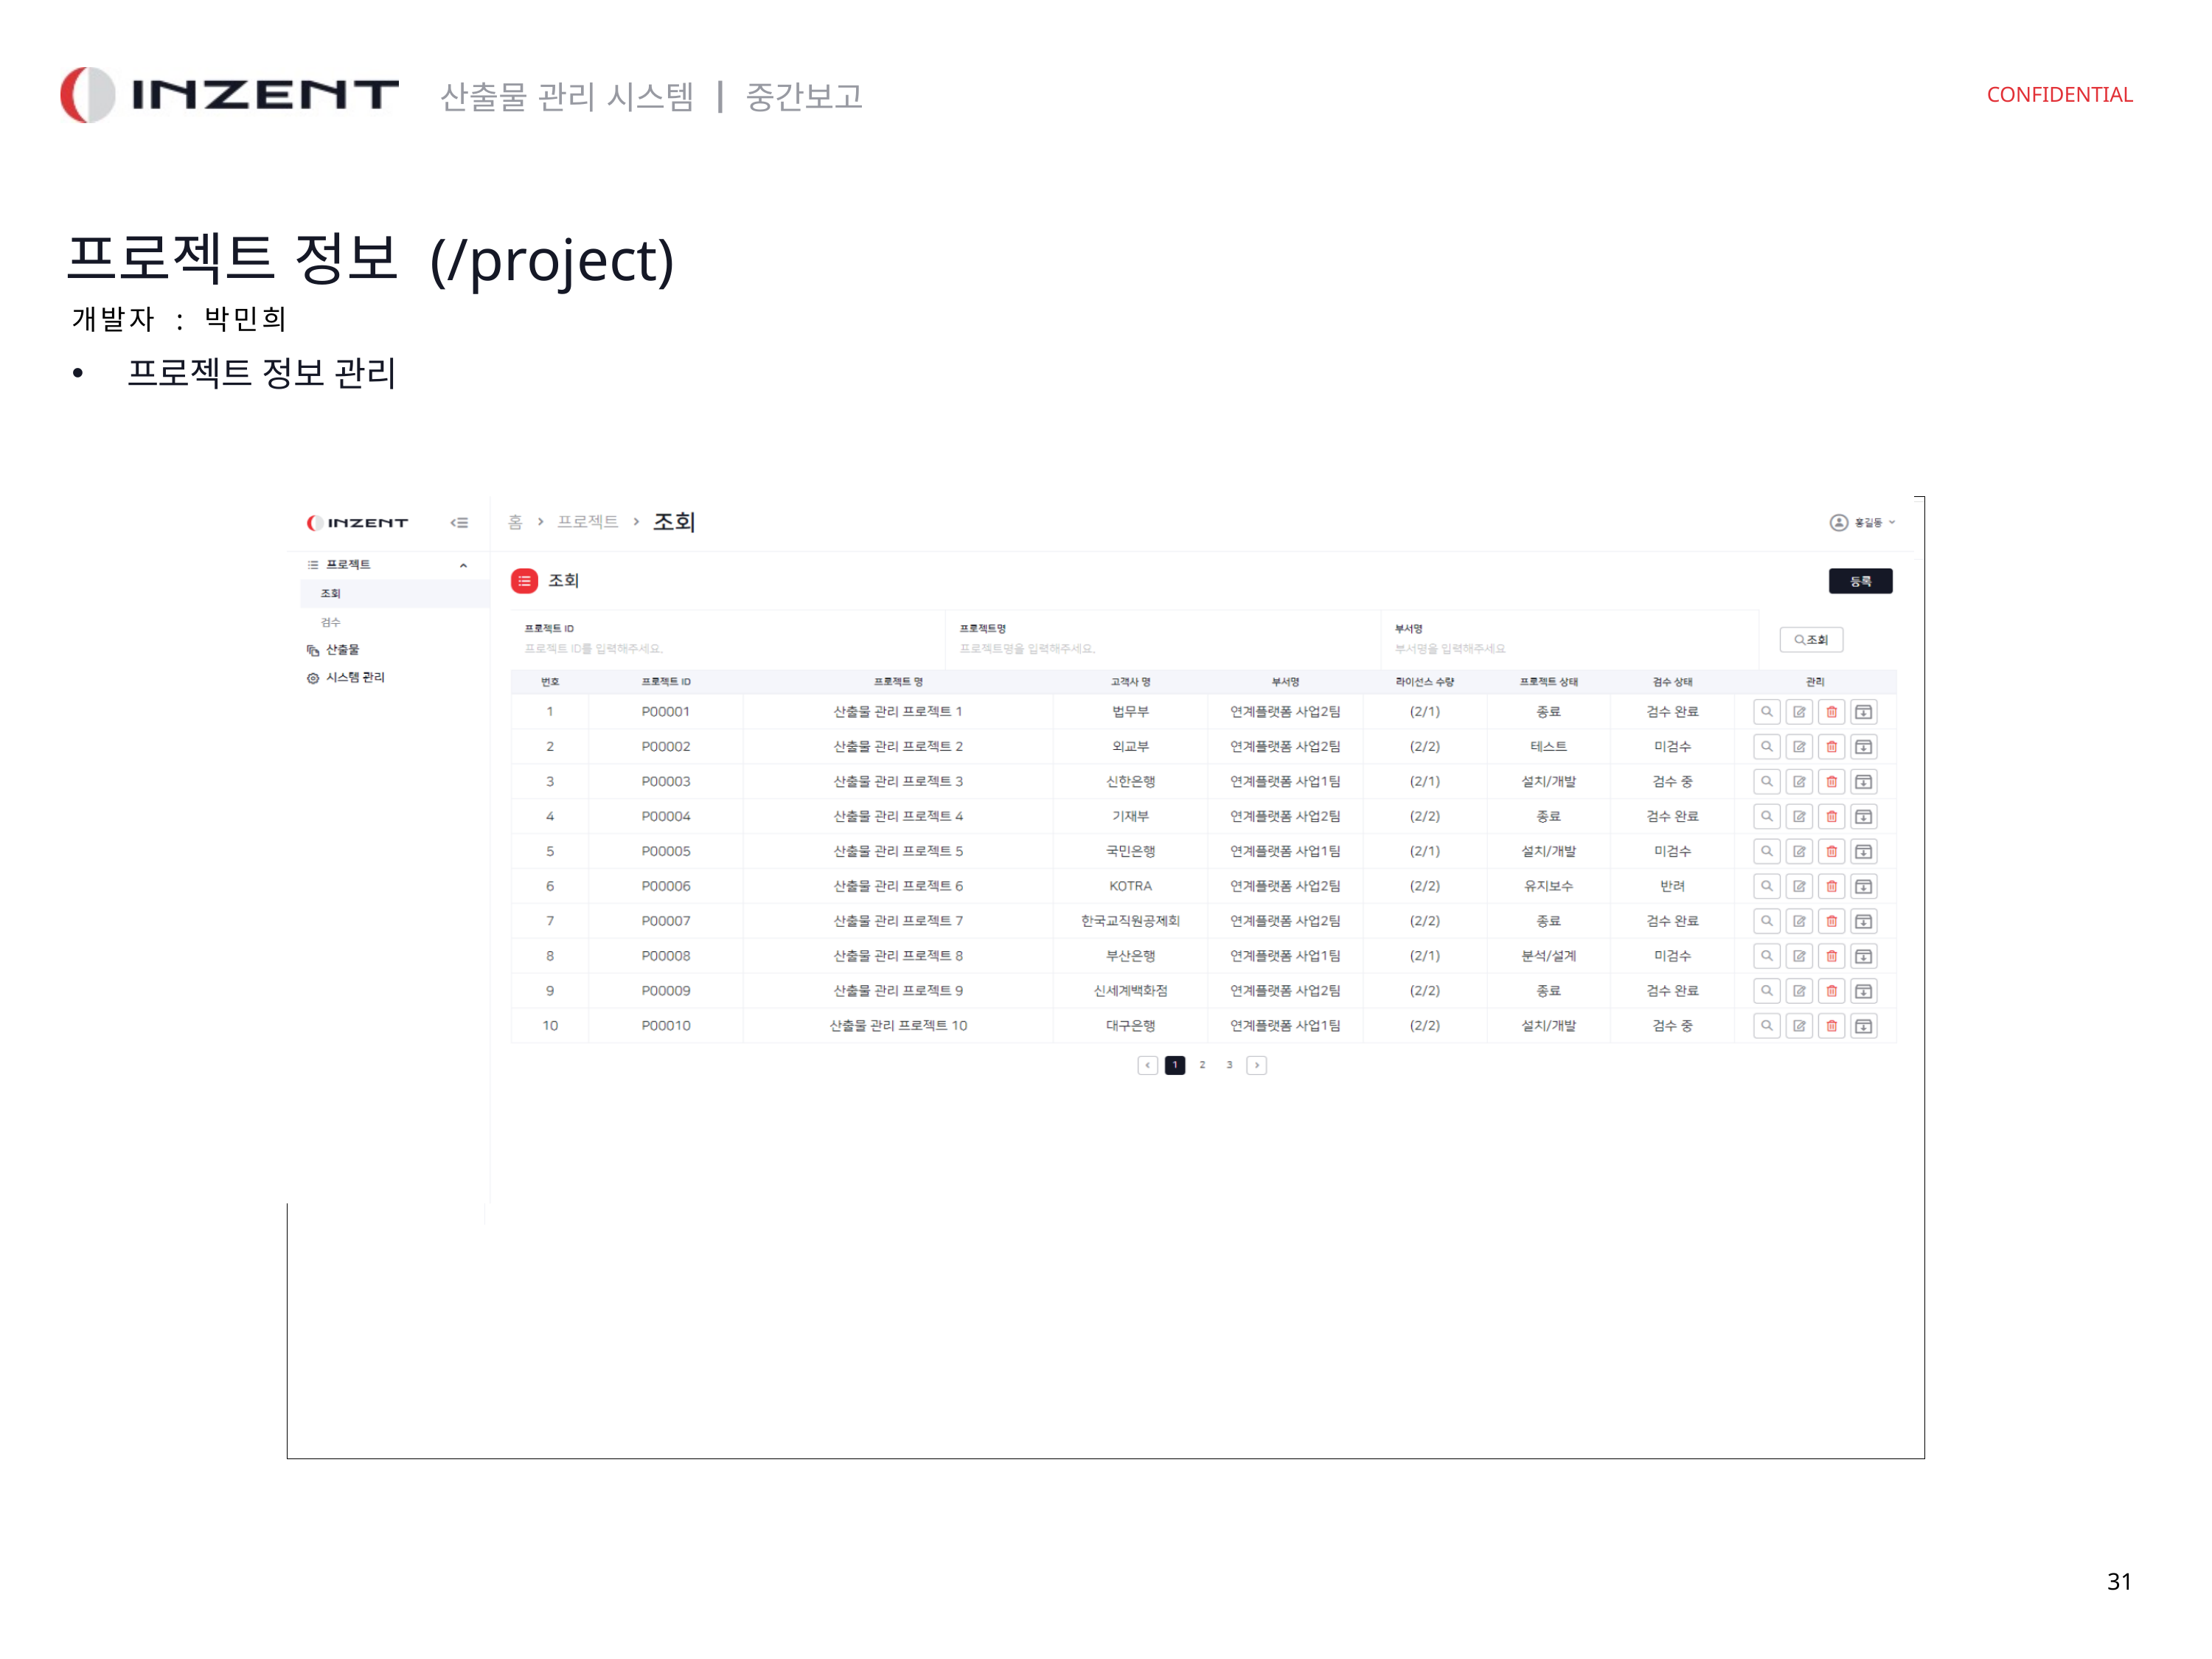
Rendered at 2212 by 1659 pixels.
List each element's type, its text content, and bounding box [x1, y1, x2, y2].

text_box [287, 496, 1925, 1460]
text_box 프로젝트 정보 관리 [60, 342, 1543, 1475]
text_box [60, 218, 2152, 342]
picture [60, 67, 399, 123]
slide_number 31 [1764, 1565, 2145, 1601]
